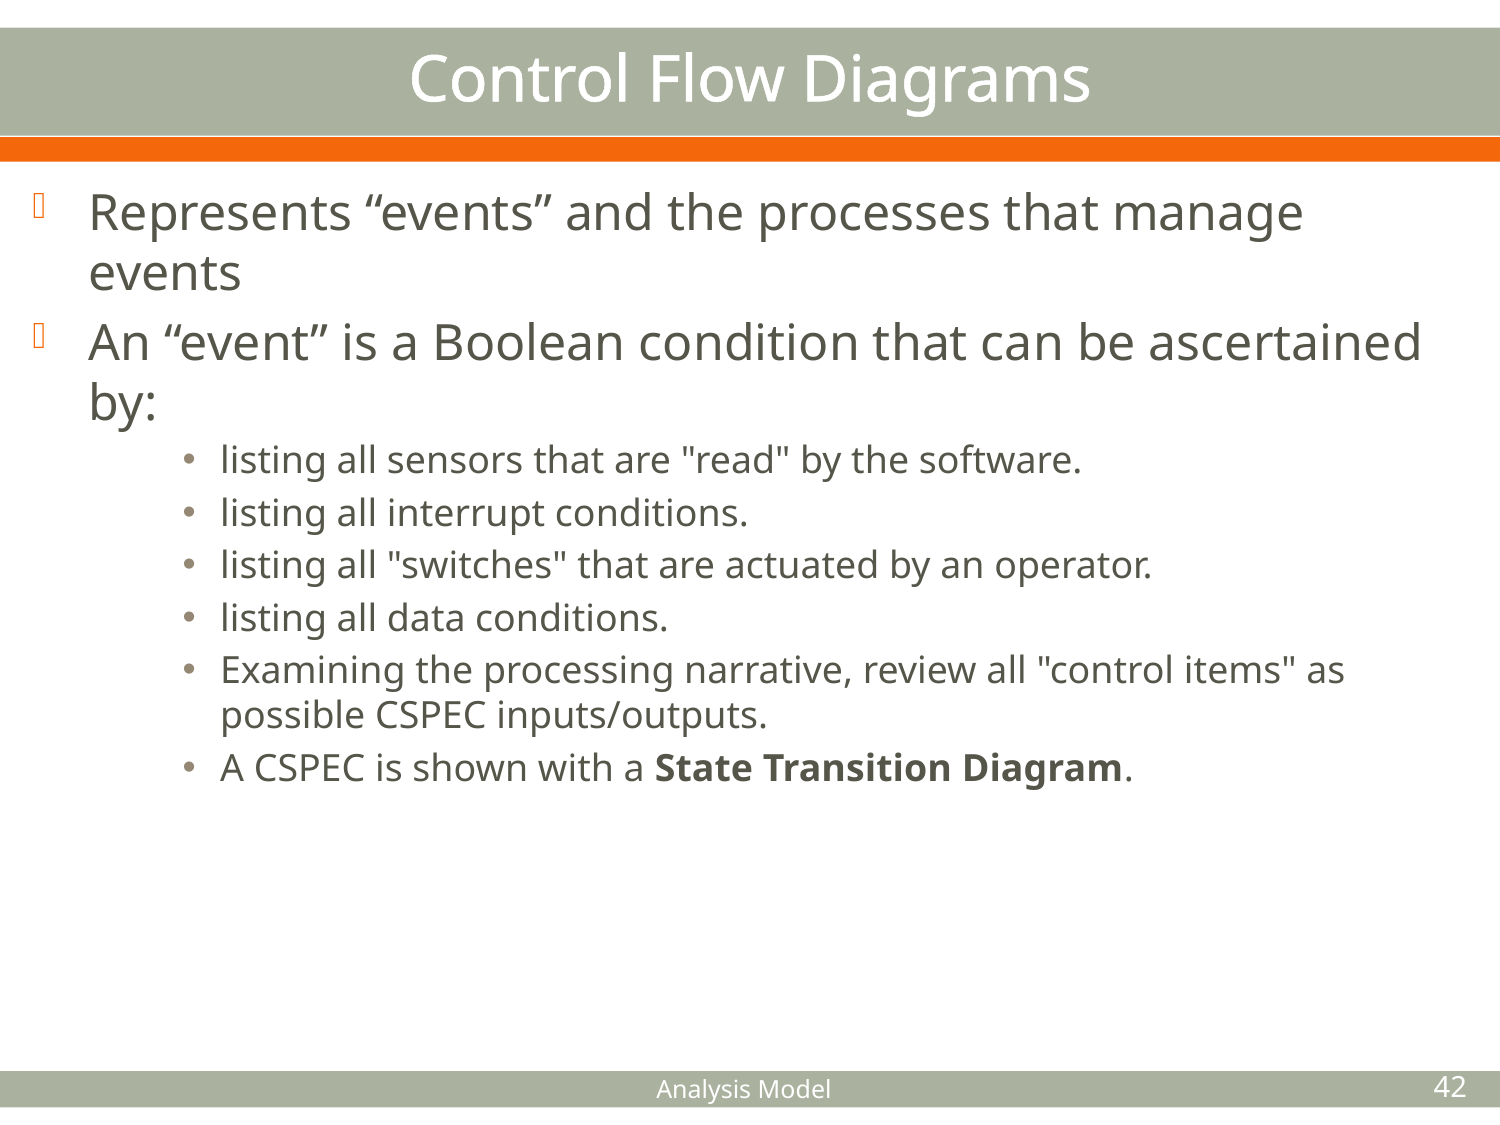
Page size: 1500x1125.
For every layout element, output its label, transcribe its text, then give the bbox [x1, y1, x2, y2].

title Control Flow Diagrams [0, 29, 1500, 123]
slide_number 42 [1222, 1058, 1483, 1119]
footer Analysis Model [348, 1058, 1140, 1119]
list Represents “events” and the processes that manage events An “event” is a Boolean condition that can be ascertained by: listing all sensors that are "read" by the software. listing all interrupt conditions. listing all "switches" that are actuated by an operator. listing all data conditions. Examining the processing narrative, review all "control items" as possible CSPEC inputs/outputs. A CSPEC is shown with a State Transition Diagram. [17, 172, 1483, 1059]
